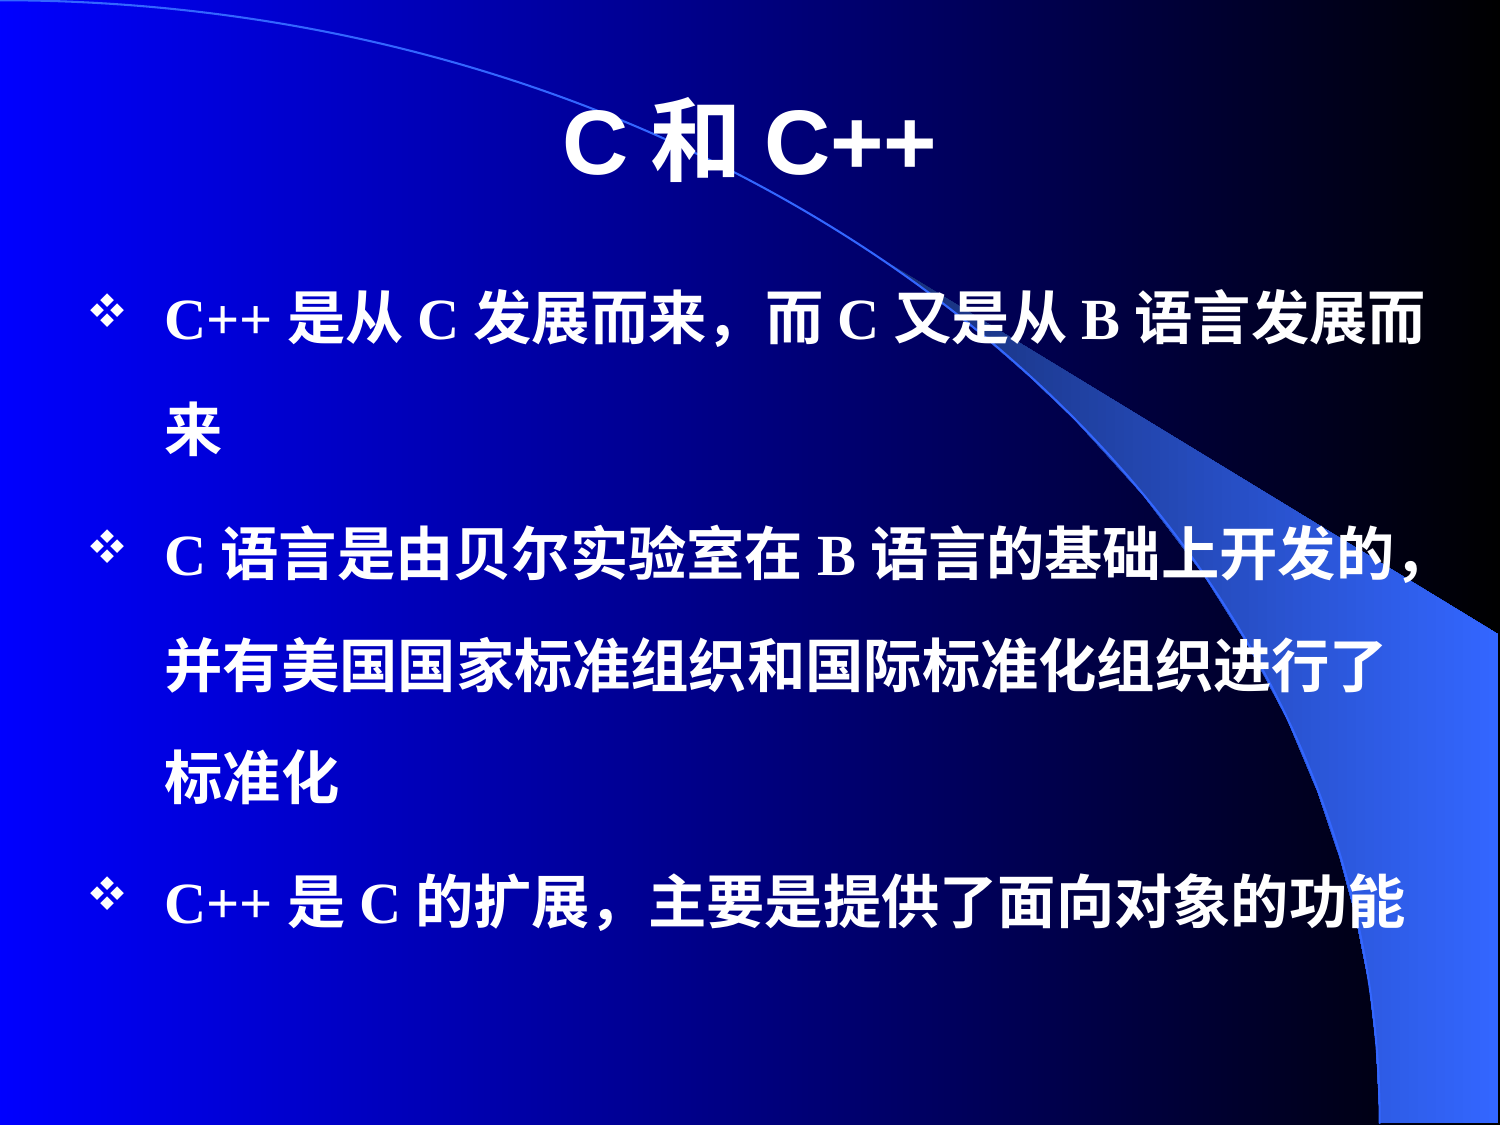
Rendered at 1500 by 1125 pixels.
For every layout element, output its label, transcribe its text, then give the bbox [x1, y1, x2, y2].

list C++是从C发展而来，而C又是从B语言发展而来 C语言是由贝尔实验室在B语言的基础上开发的，并有美国国家标准组织和国际标准化组织进行了标准化 C++是C的扩展，主要是提供了面向对象的功能 [71, 231, 1452, 1070]
title C和C++ [112, 44, 1388, 231]
